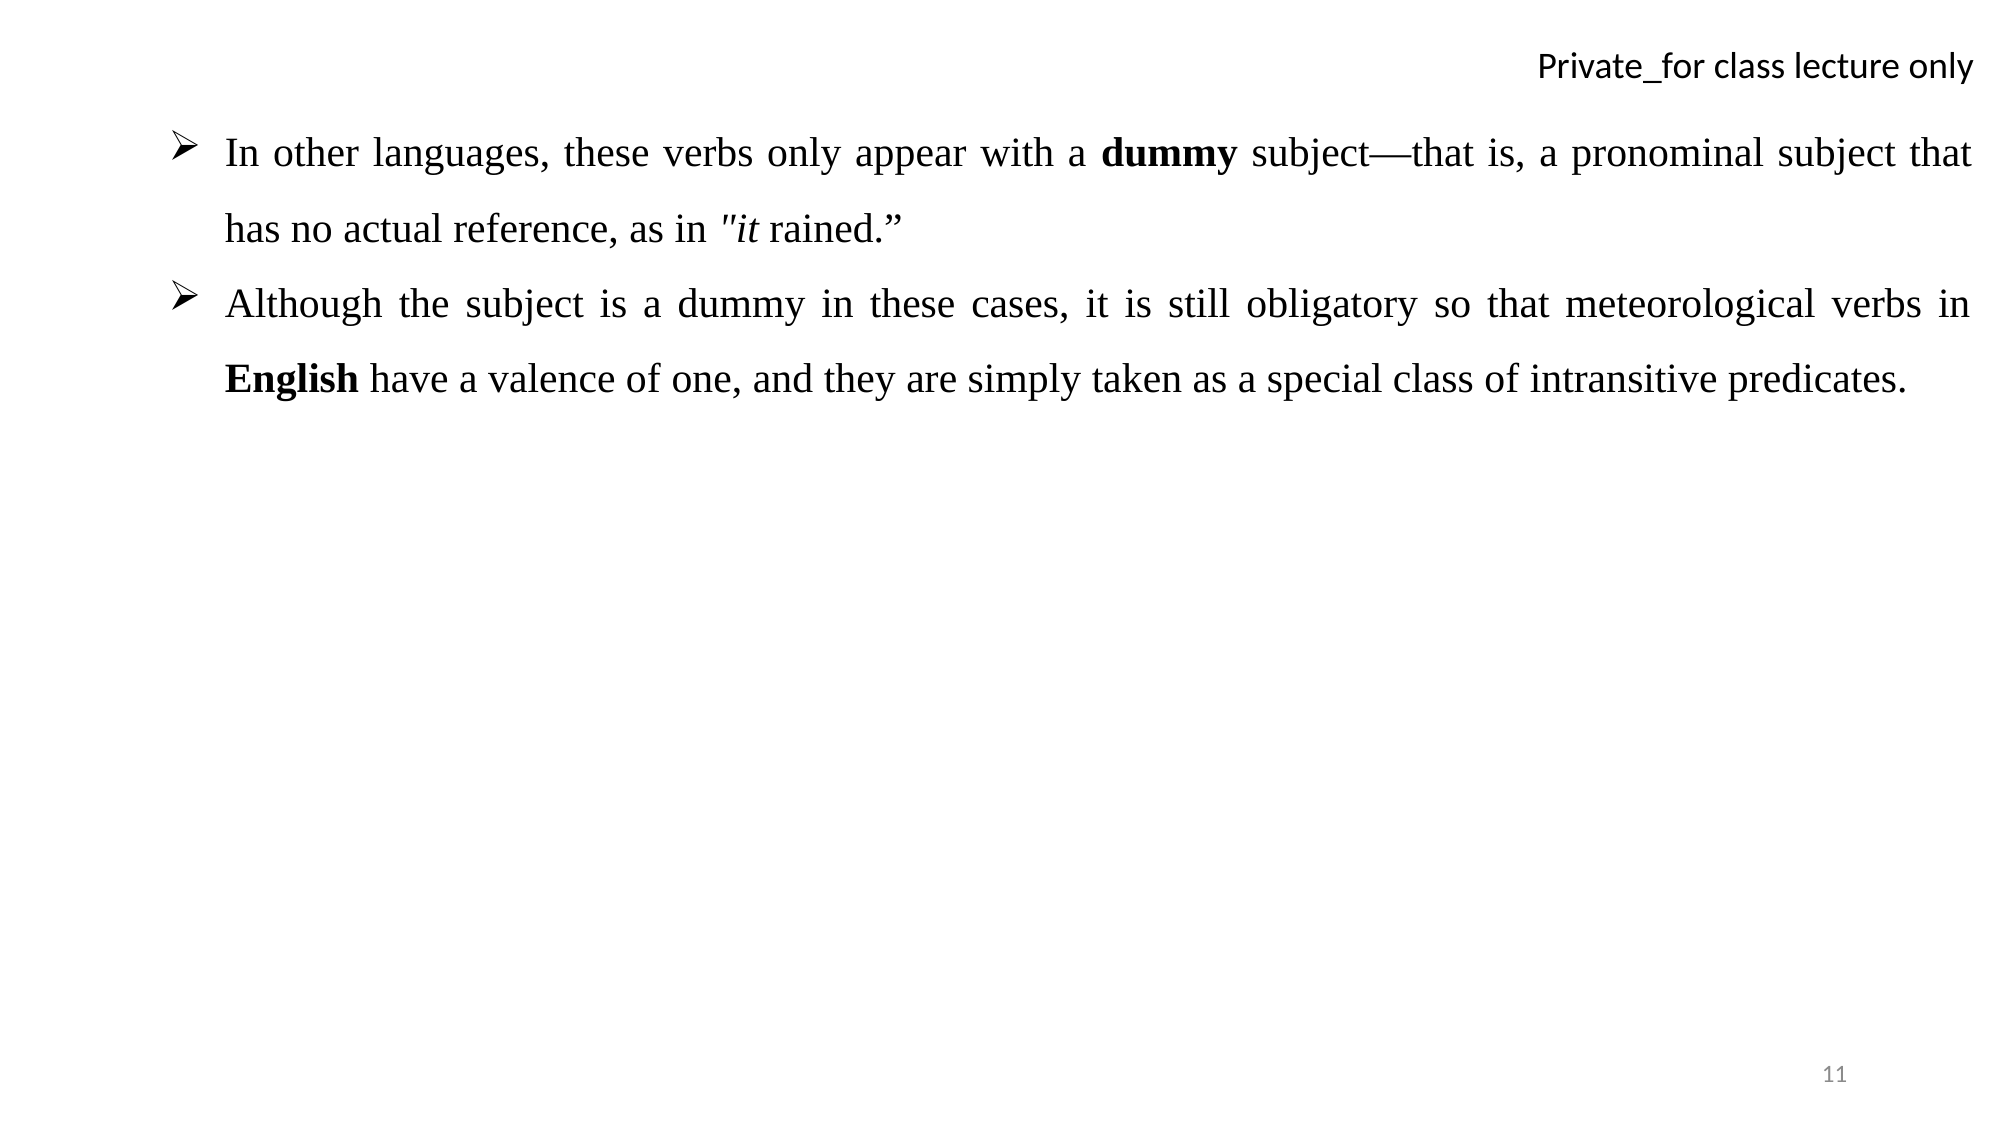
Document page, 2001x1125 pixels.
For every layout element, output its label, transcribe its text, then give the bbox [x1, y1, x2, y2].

slide_number 11 [1412, 1042, 1863, 1103]
subtitle In other languages, these verbs only appear with a dummy subject—that is, a pronominal subject that has no actual reference, as in "it rained.” Although the subject is a dummy in these cases, it is still obligatory so that meteorological verbs in English have a valence of one, and they are simply taken as a special class of intransitive predicates. [153, 92, 1988, 1043]
